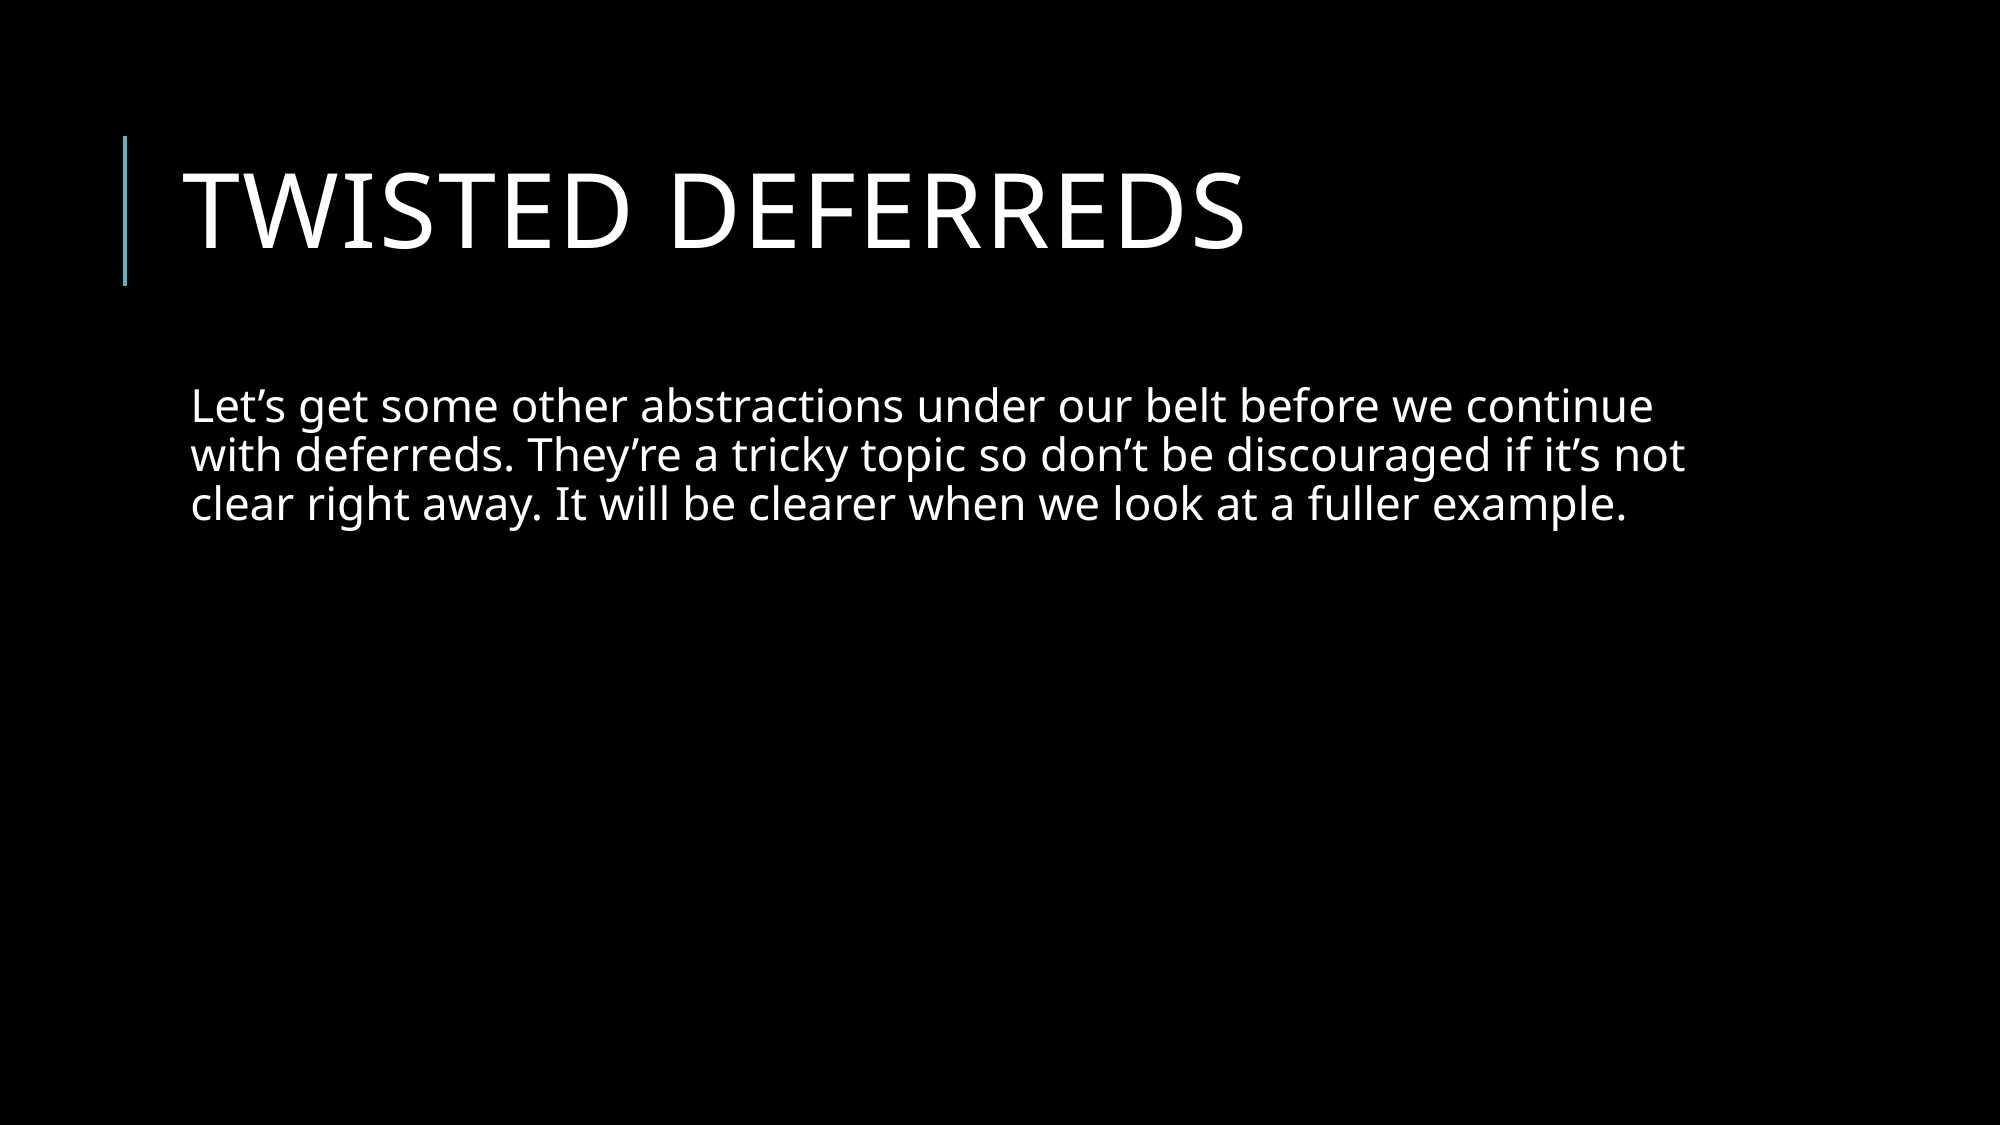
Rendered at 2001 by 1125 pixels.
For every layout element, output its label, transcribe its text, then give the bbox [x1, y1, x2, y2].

title Twisted deferreds [168, 96, 1763, 342]
list Let’s get some other abstractions under our belt before we continue with deferreds. They’re a tricky topic so don’t be discouraged if it’s not clear right away. It will be clearer when we look at a fuller example. [168, 375, 1763, 1035]
